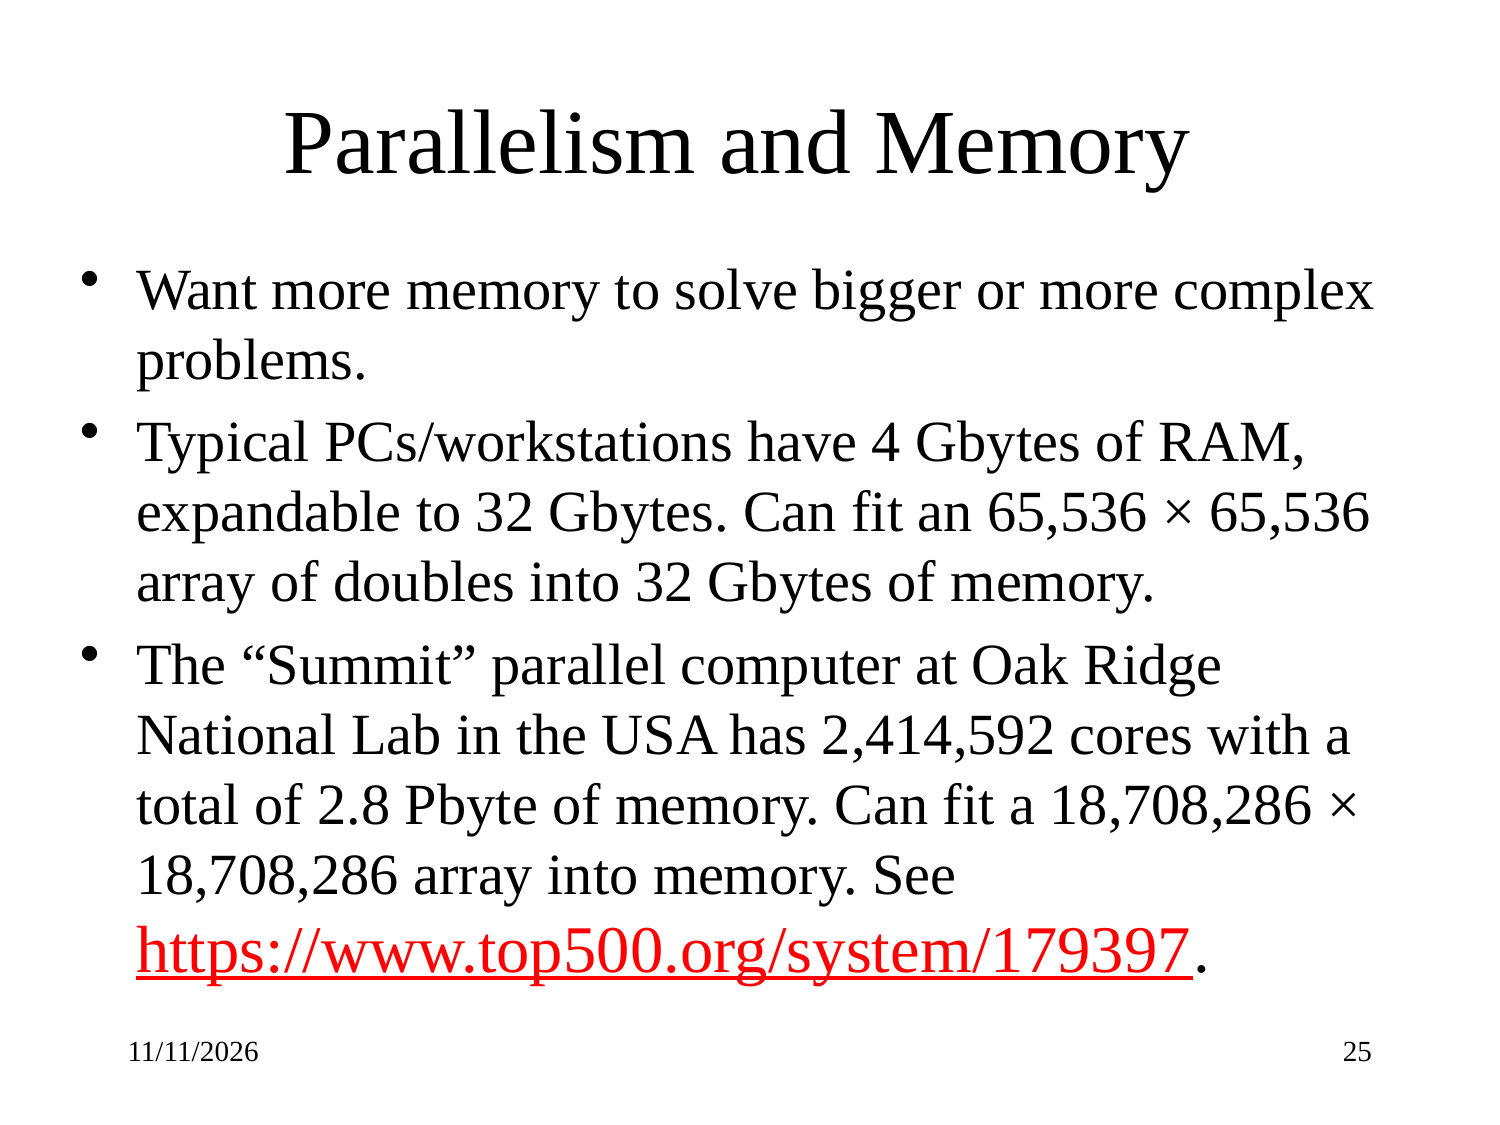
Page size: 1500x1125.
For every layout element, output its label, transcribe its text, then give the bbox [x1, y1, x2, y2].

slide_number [112, 1024, 426, 1101]
list Want more memory to solve bigger or more complex problems. Typical PCs/workstations have 4 Gbytes of RAM, expandable to 32 Gbytes. Can fit an 65,536 × 65,536 array of doubles into 32 Gbytes of memory. The “Summit” parallel computer at Oak Ridge National Lab in the USA has 2,414,592 cores with a total of 2.8 Pbyte of memory. Can fit a 18,708,286 × 18,708,286 array into memory. See https://www.top500.org/system/179397. [64, 243, 1453, 1000]
title Parallelism and Memory [100, 42, 1376, 231]
slide_number 25 [1074, 1024, 1388, 1101]
